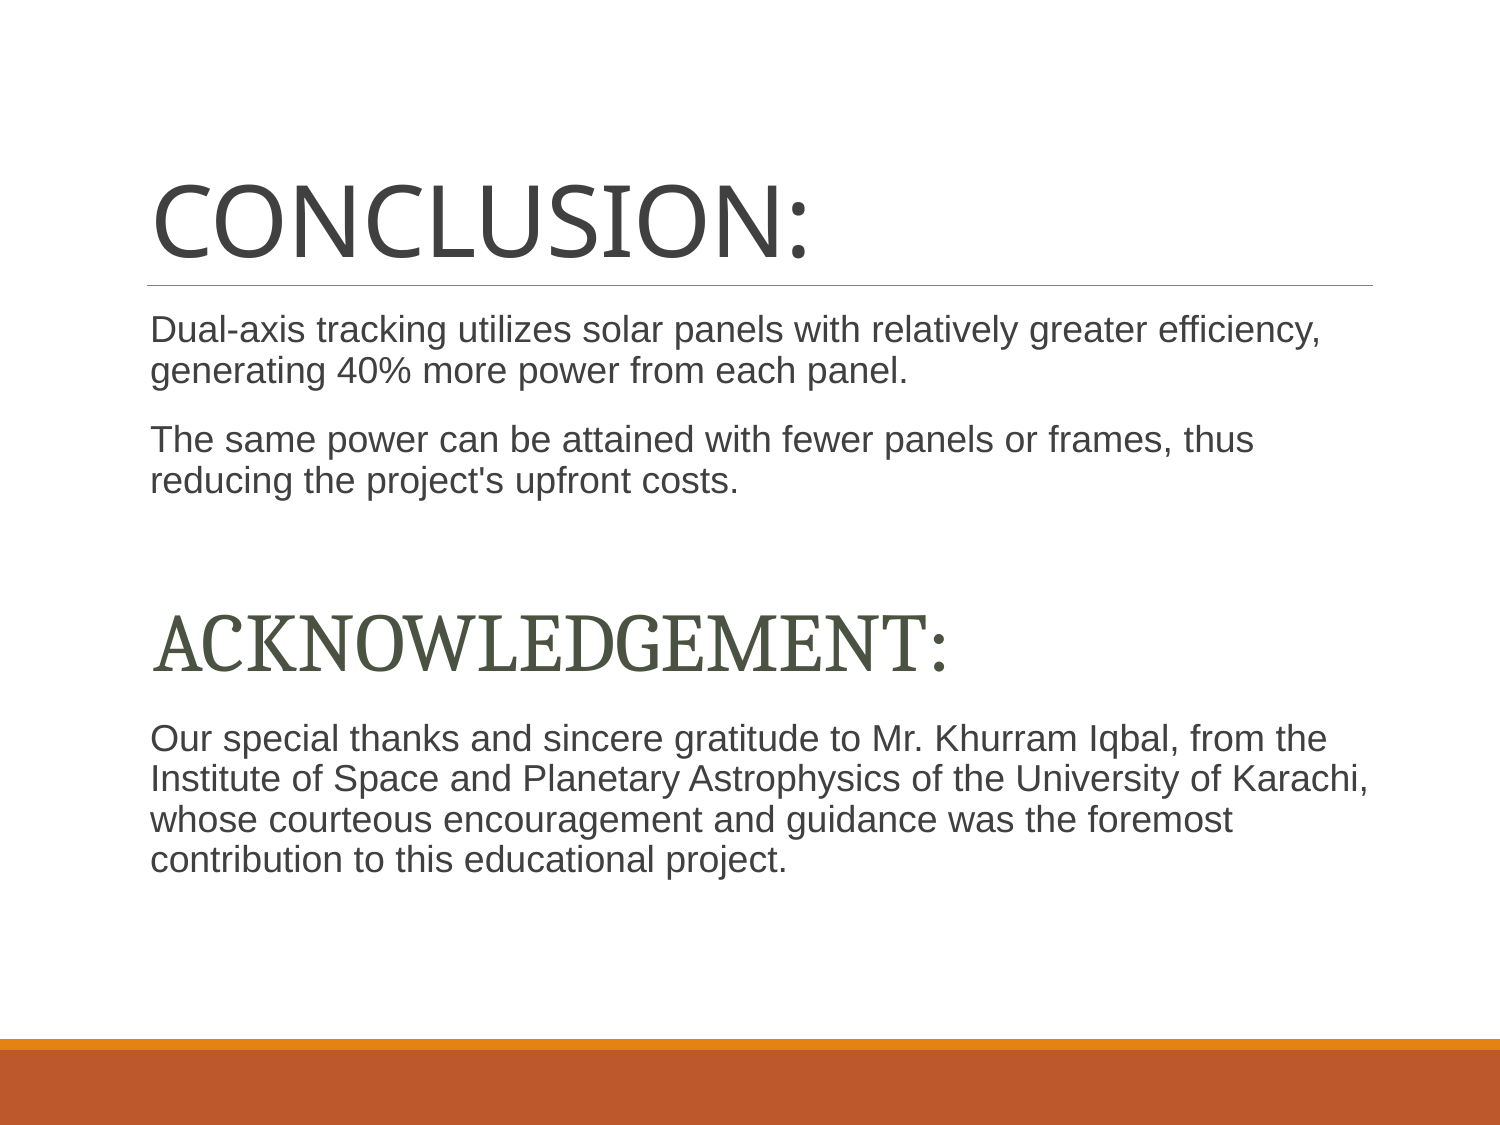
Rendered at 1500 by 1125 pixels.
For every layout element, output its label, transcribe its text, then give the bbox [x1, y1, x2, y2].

title CONCLUSION: [135, 47, 1373, 285]
list Dual-axis tracking utilizes solar panels with relatively greater efficiency, generating 40% more power from each panel. The same power can be attained with fewer panels or frames, thus reducing the project's upfront costs. ACKNOWLEDGEMENT: Our special thanks and sincere gratitude to Mr. Khurram Iqbal, from the Institute of Space and Planetary Astrophysics of the University of Karachi, whose courteous encouragement and guidance was the foremost contribution to this educational project. [135, 302, 1373, 963]
